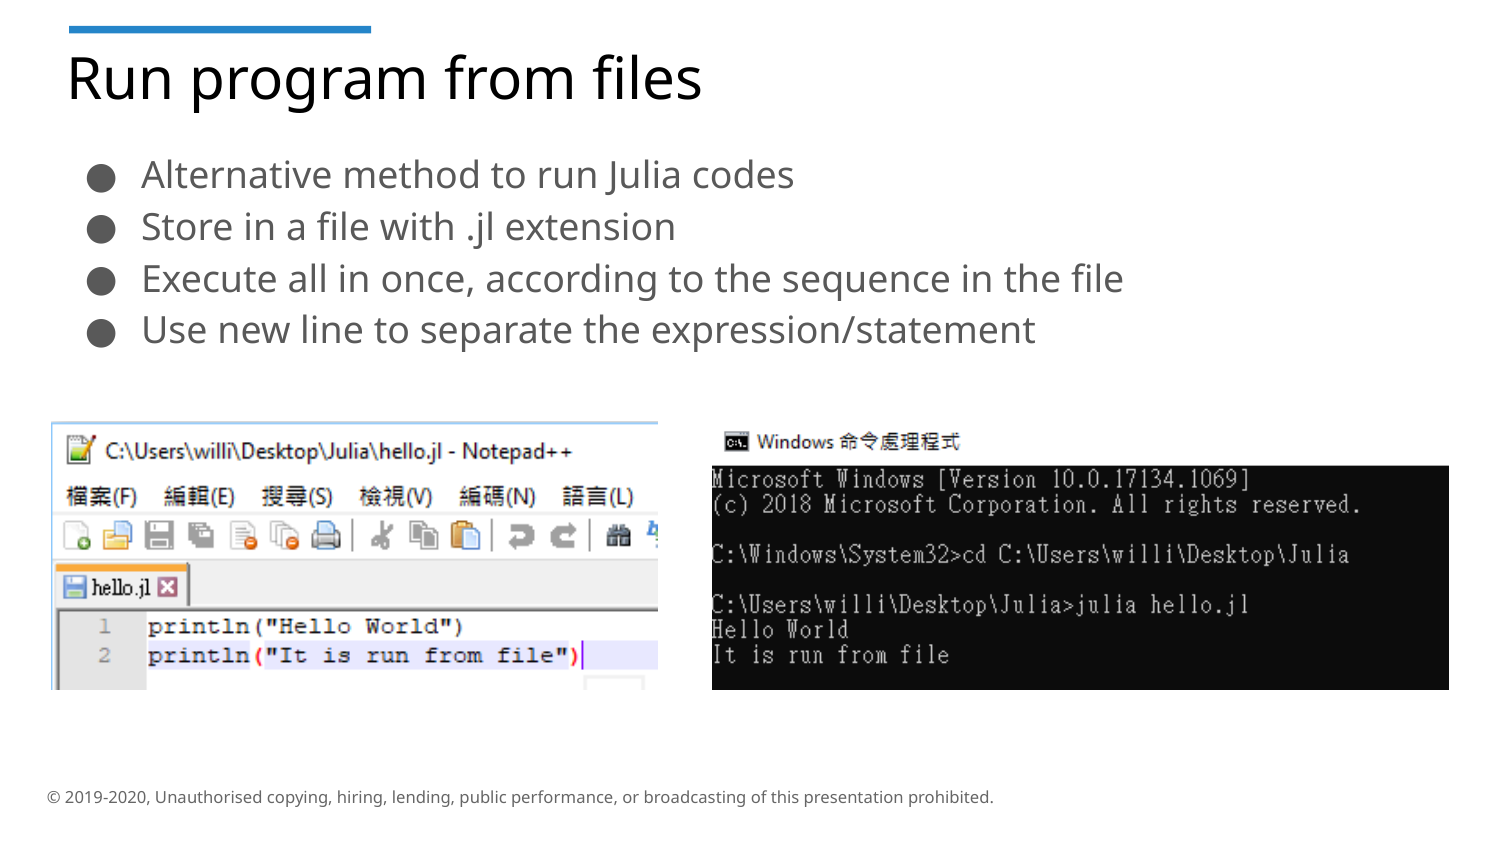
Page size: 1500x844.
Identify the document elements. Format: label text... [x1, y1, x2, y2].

title Run program from files [51, 25, 1449, 120]
list Alternative method to run Julia codes Store in a file with .jl extension Execute all in once, according to the sequence in the file Use new line to separate the expression/statement [51, 129, 1449, 690]
picture [50, 421, 658, 691]
picture [712, 419, 1450, 691]
